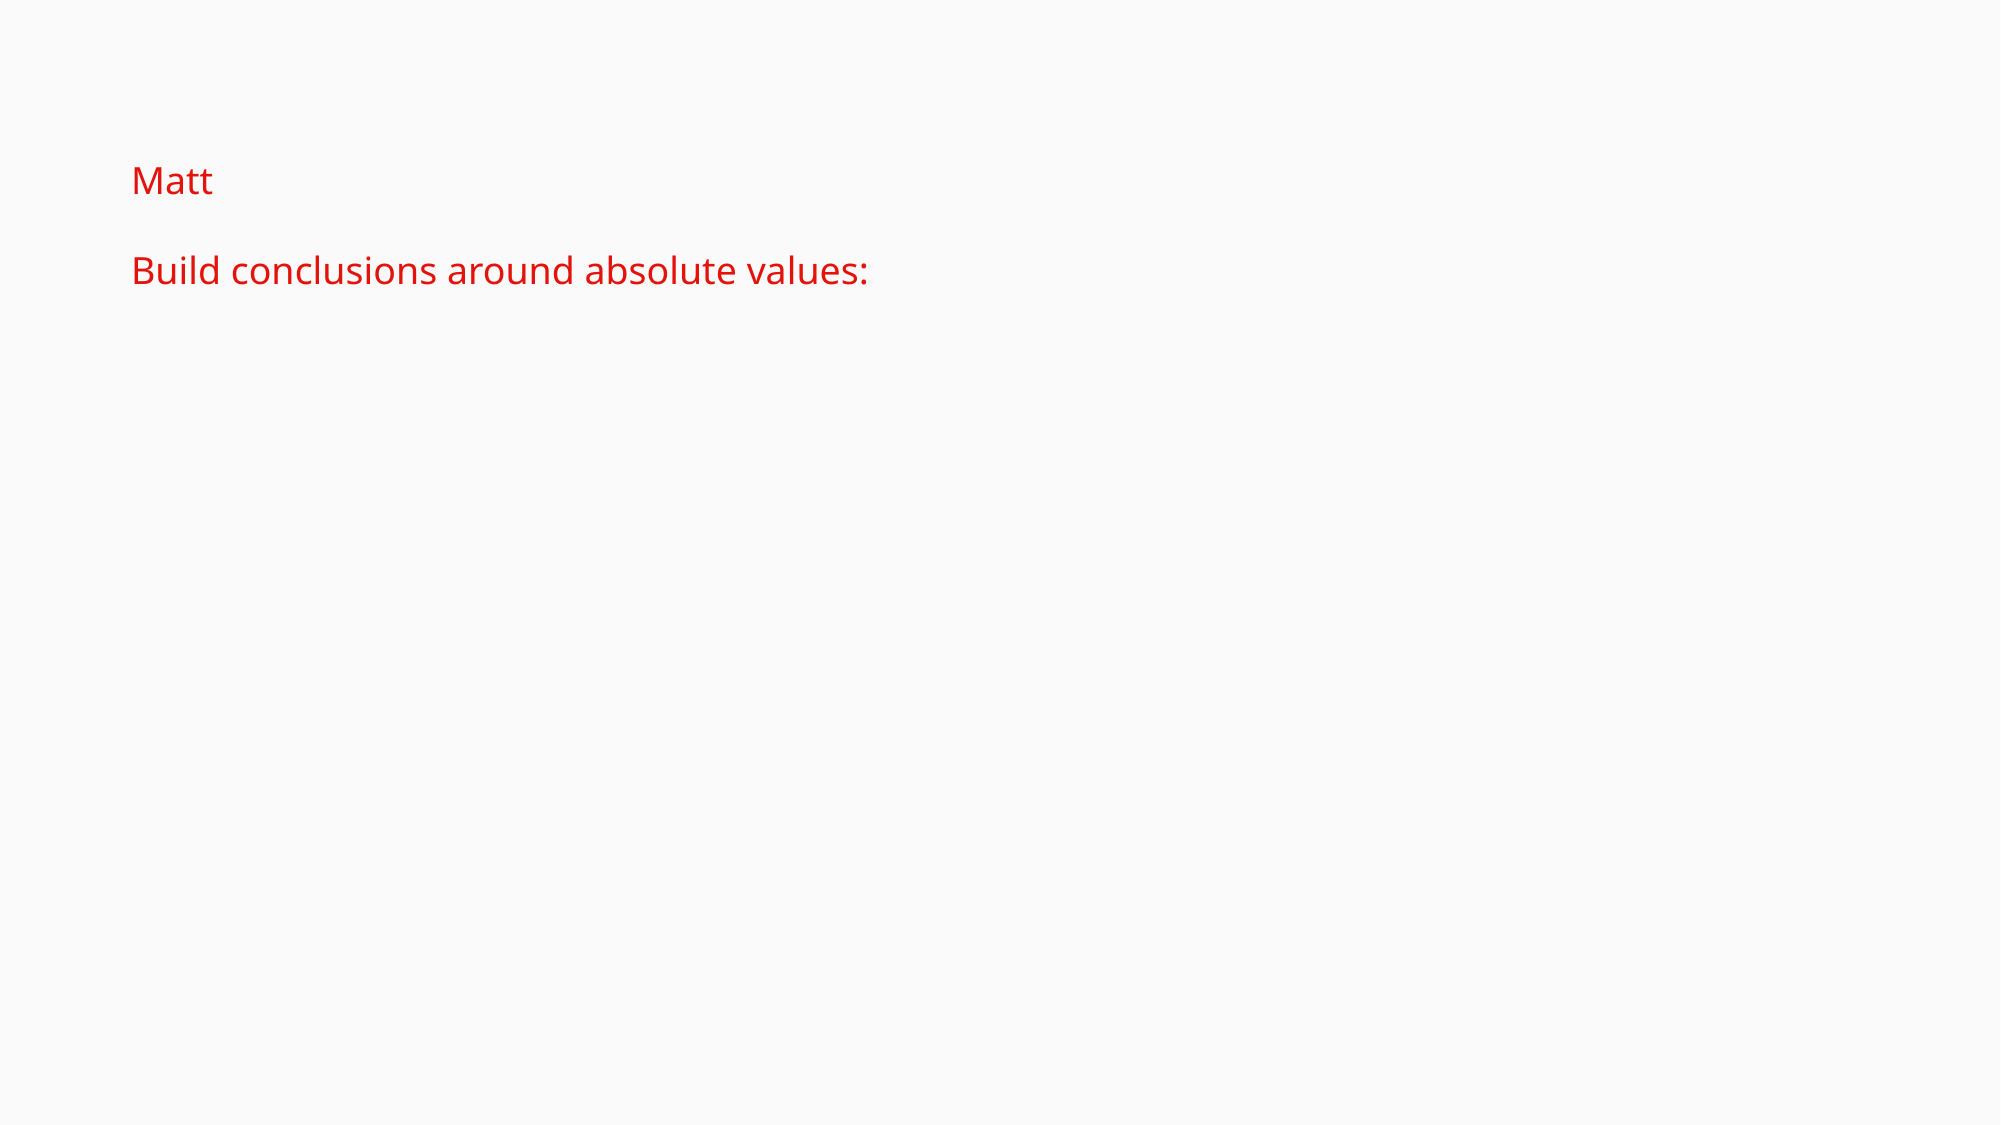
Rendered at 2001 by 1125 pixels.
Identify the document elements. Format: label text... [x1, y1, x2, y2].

text_box Matt Build conclusions around absolute values: [116, 149, 1848, 300]
